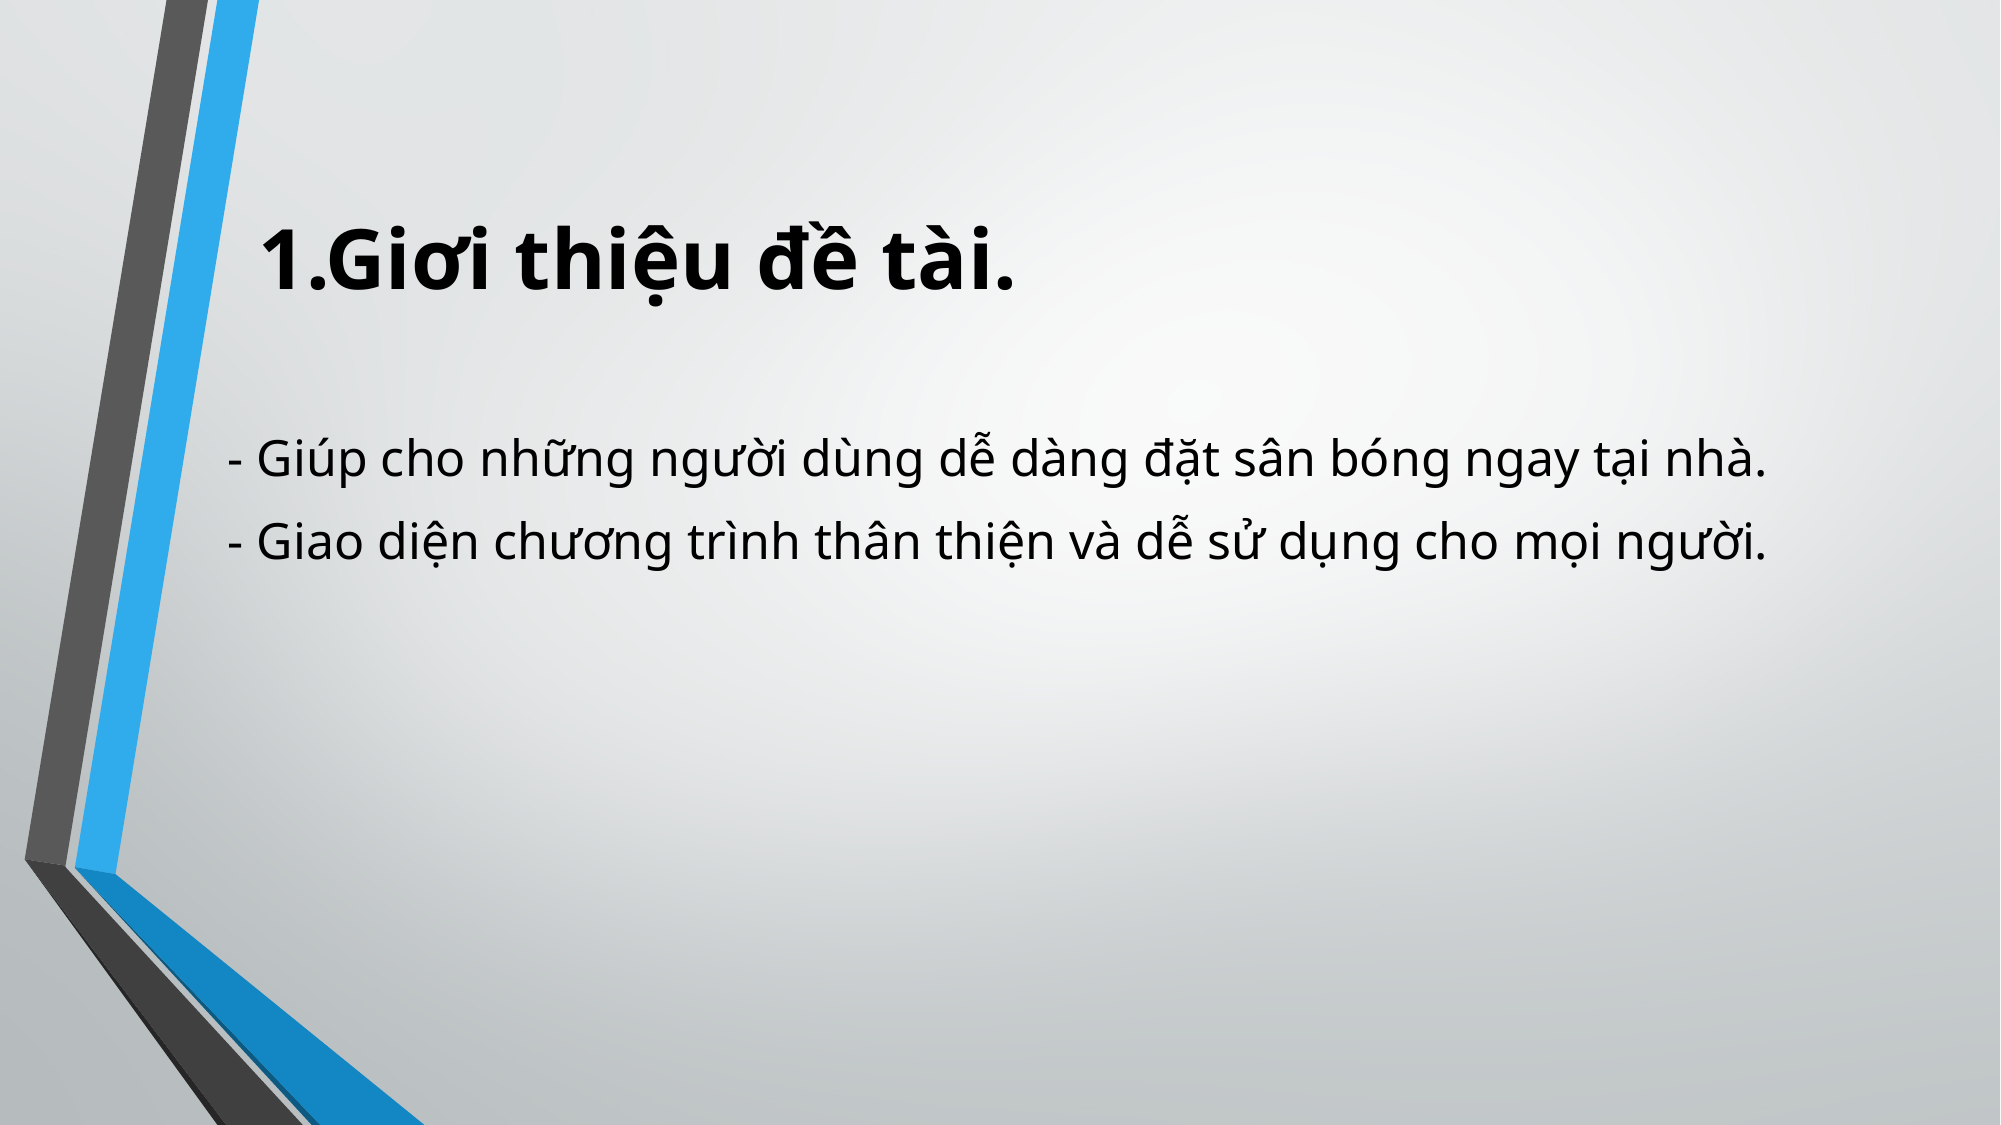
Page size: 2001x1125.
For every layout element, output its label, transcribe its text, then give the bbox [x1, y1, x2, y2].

title 1.Giơi thiệu đề tài. [243, 112, 1887, 325]
list - Giúp cho những người dùng dễ dàng đặt sân bóng ngay tại nhà. - Giao diện chương trình thân thiện và dễ sử dụng cho mọi người. [212, 325, 1970, 671]
